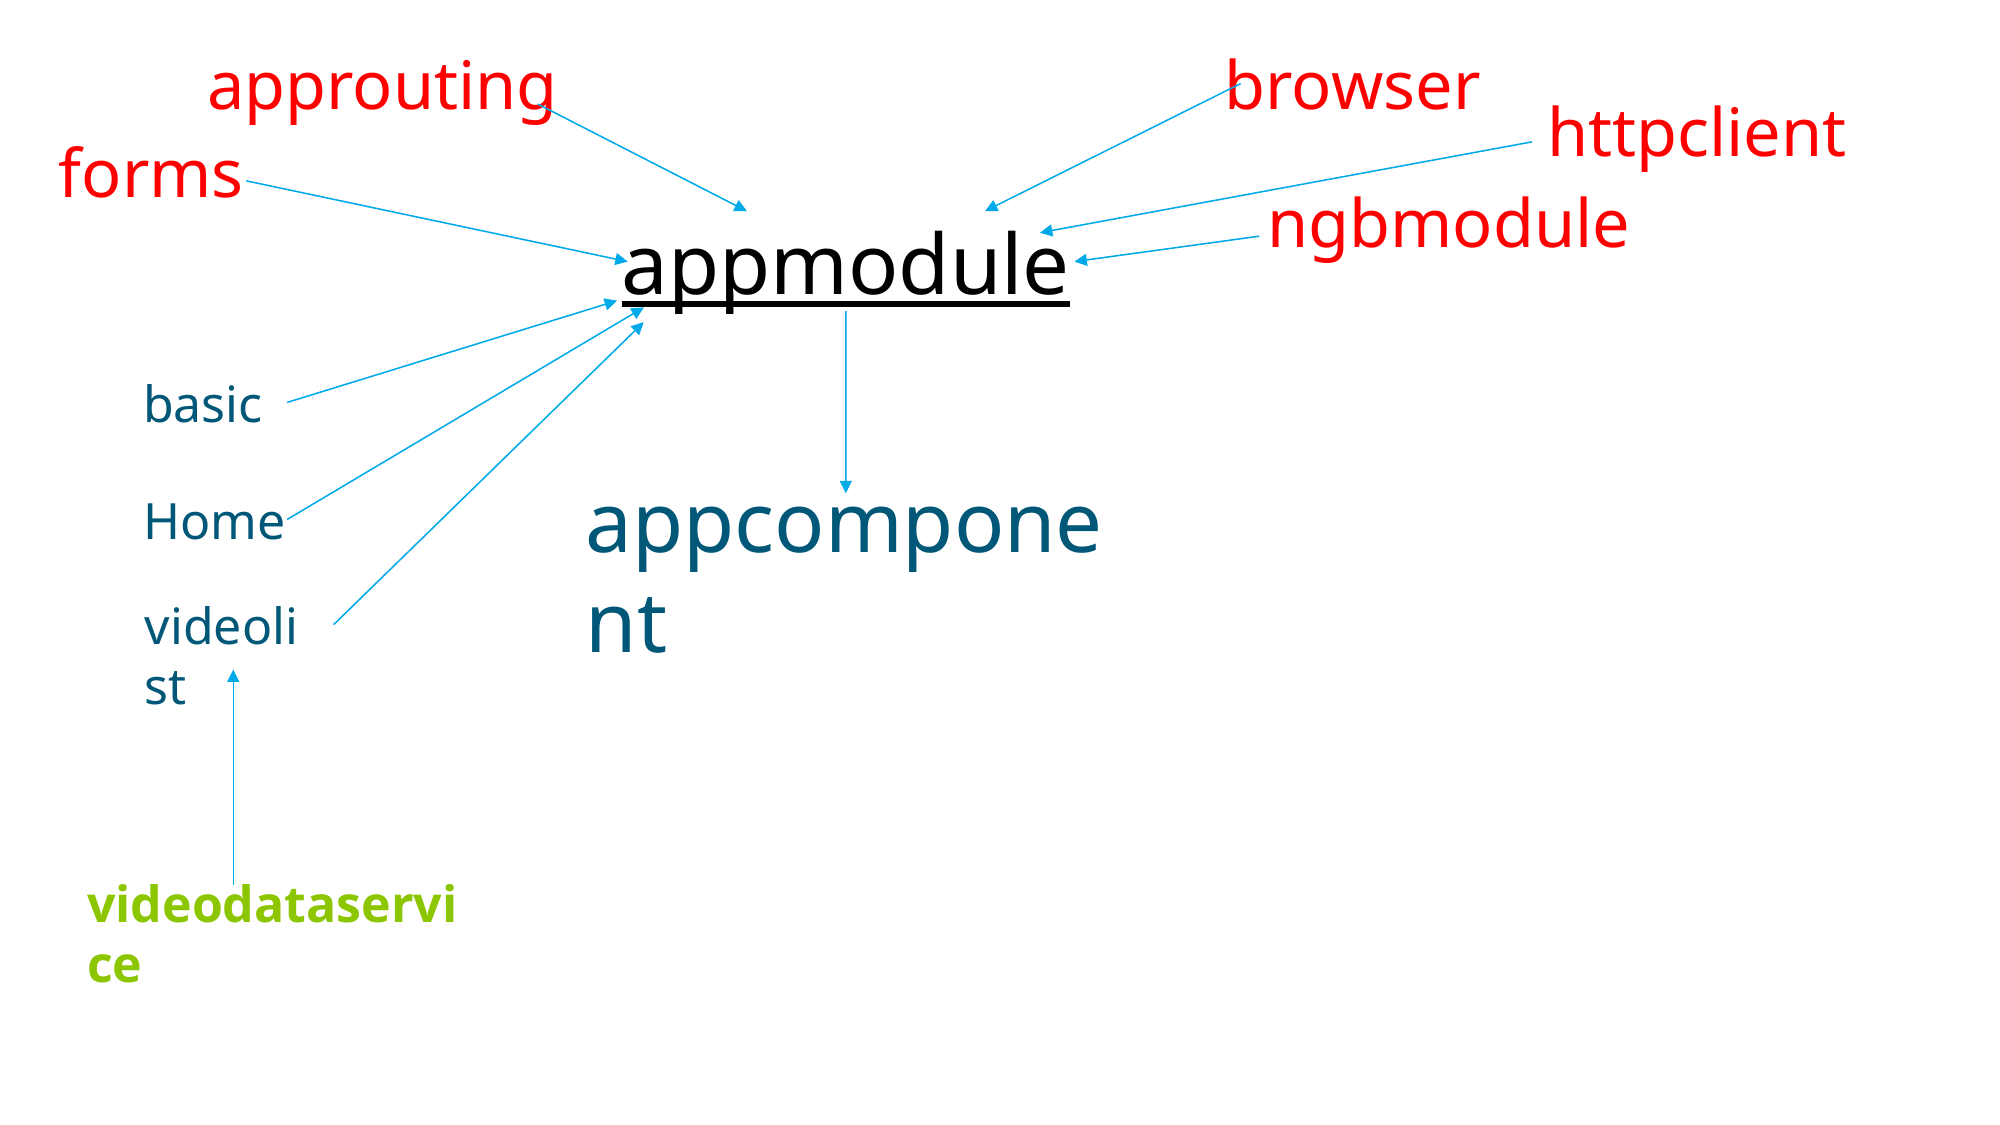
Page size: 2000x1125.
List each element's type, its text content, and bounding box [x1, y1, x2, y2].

text_box ngbmodule [1267, 180, 1631, 261]
text_box approuting [207, 43, 559, 124]
text_box appmodule [621, 211, 1071, 312]
text_box Home [143, 489, 288, 550]
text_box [1039, 141, 1533, 234]
text_box httpclient [1547, 89, 1848, 170]
text_box videolist [144, 594, 318, 715]
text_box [286, 300, 618, 306]
text_box basic [143, 372, 281, 433]
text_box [286, 307, 644, 520]
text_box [984, 83, 1241, 212]
text_box forms [58, 130, 245, 211]
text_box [1074, 235, 1260, 262]
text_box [537, 103, 748, 212]
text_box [245, 180, 628, 262]
text_box appcomponent [585, 469, 1145, 670]
text_box browser [1224, 43, 1481, 124]
text_box videodataservice [87, 872, 466, 993]
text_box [333, 321, 644, 625]
